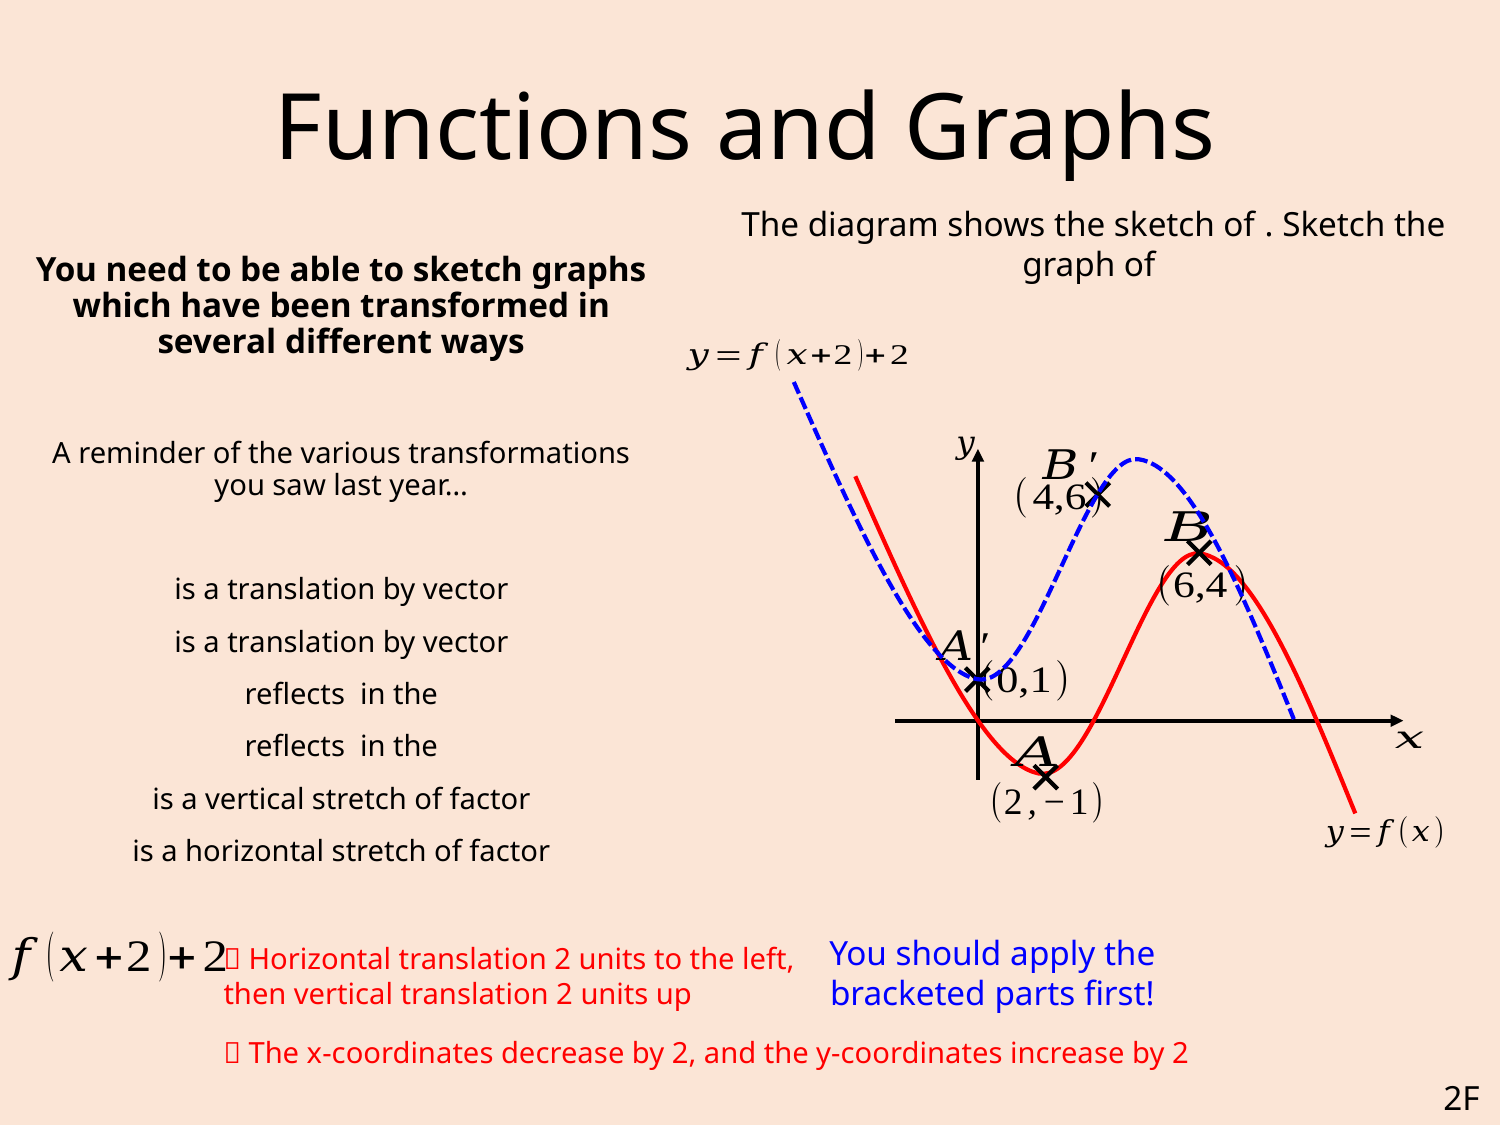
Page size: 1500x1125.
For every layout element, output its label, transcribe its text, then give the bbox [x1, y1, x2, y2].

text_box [965, 667, 989, 692]
text_box  The x-coordinates decrease by 2, and the y-coordinates increase by 2 [208, 1027, 1238, 1078]
text_box [979, 604, 1292, 720]
text_box [940, 660, 977, 720]
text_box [1085, 482, 1110, 507]
text_box [1019, 757, 1044, 773]
title Functions and Graphs [98, 21, 1393, 239]
text_box 2F [1428, 1069, 1500, 1125]
text_box You should apply the bracketed parts first! [795, 924, 1190, 1020]
text_box  Horizontal translation 2 units to the left, then vertical translation 2 units up [208, 932, 795, 1018]
text_box [1218, 721, 1357, 814]
text_box [979, 458, 1295, 720]
text_box [792, 381, 977, 676]
text_box [1243, 583, 1318, 720]
text_box [1231, 569, 1242, 591]
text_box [1033, 765, 1058, 789]
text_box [1187, 540, 1212, 565]
text_box [979, 721, 1095, 770]
